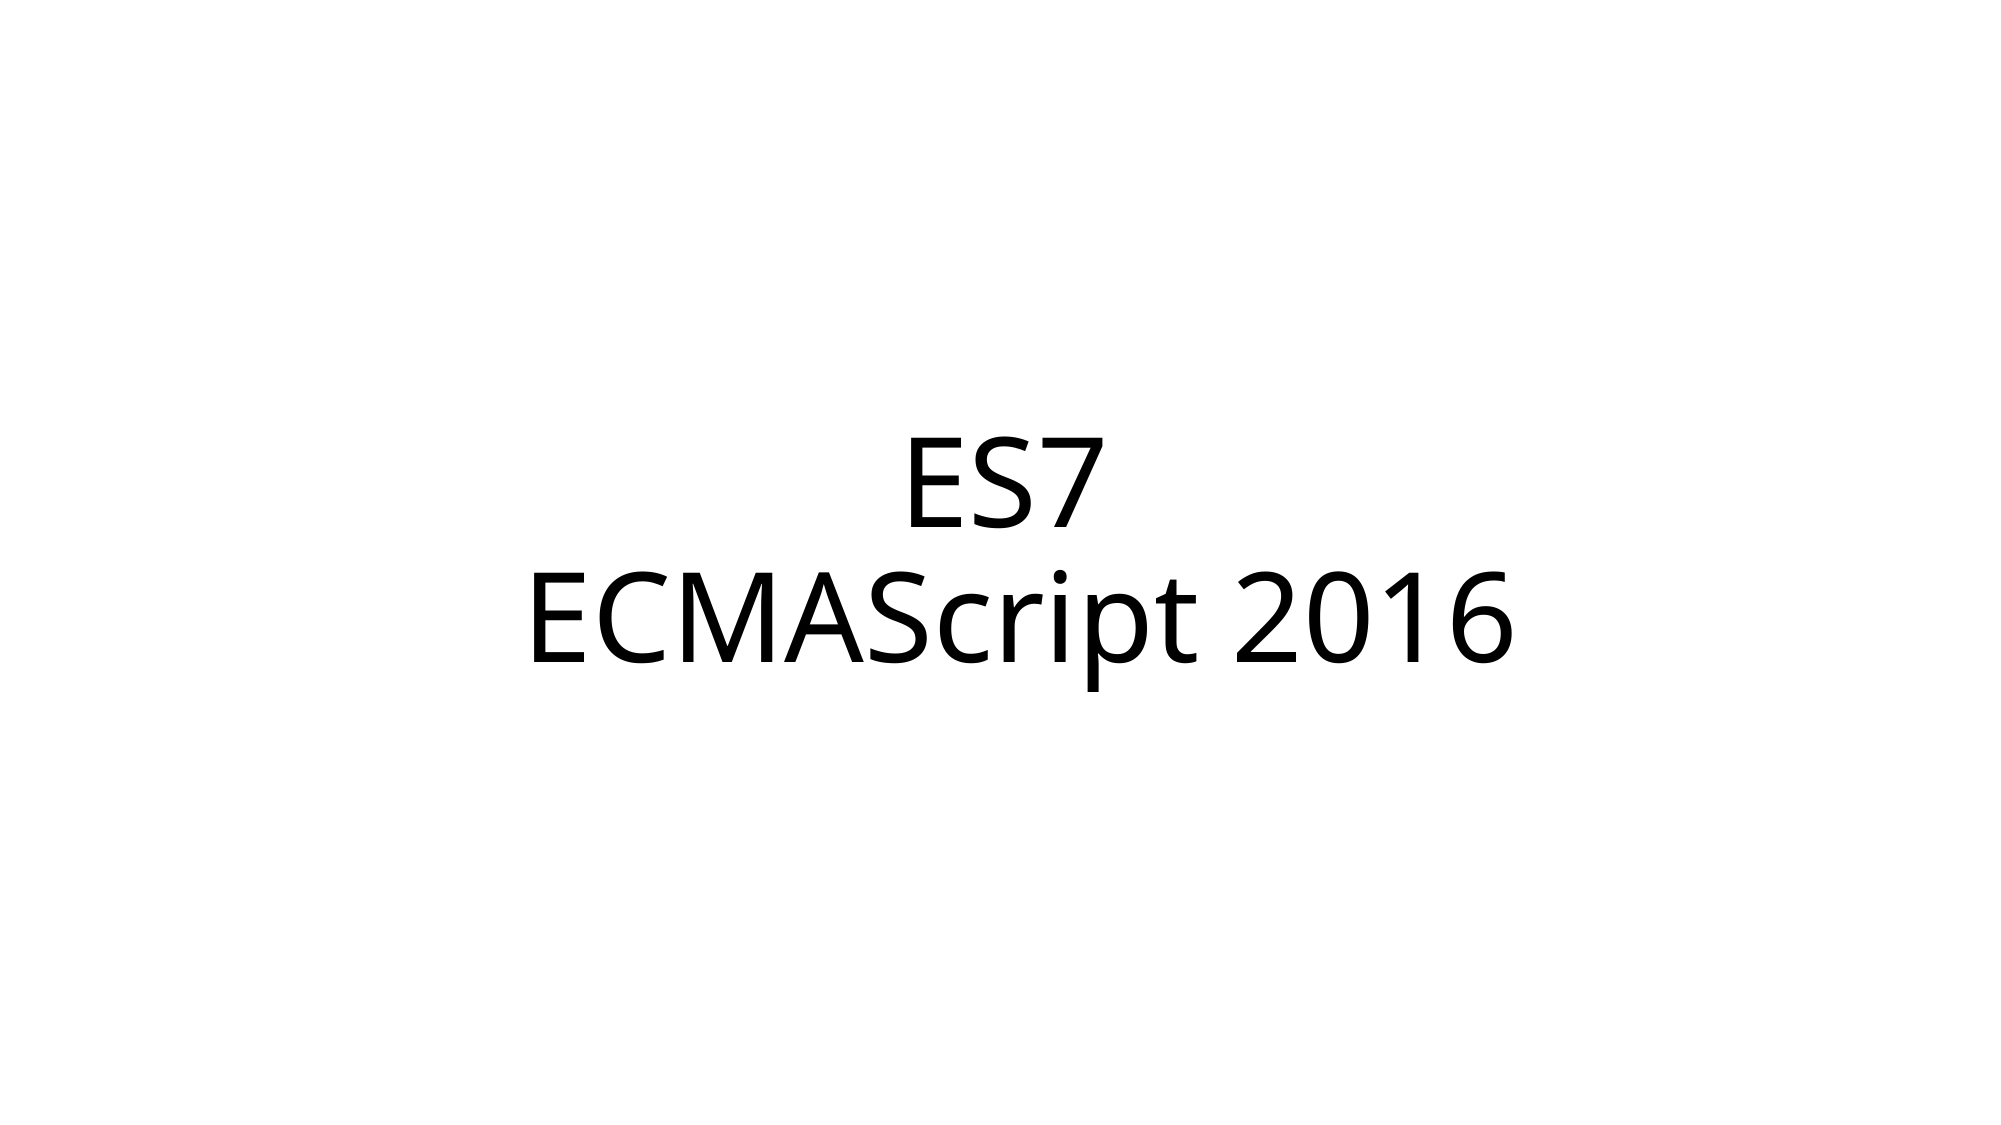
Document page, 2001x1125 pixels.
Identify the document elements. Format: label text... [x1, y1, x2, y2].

title ES7 ECMAScript 2016 [254, 305, 1755, 698]
